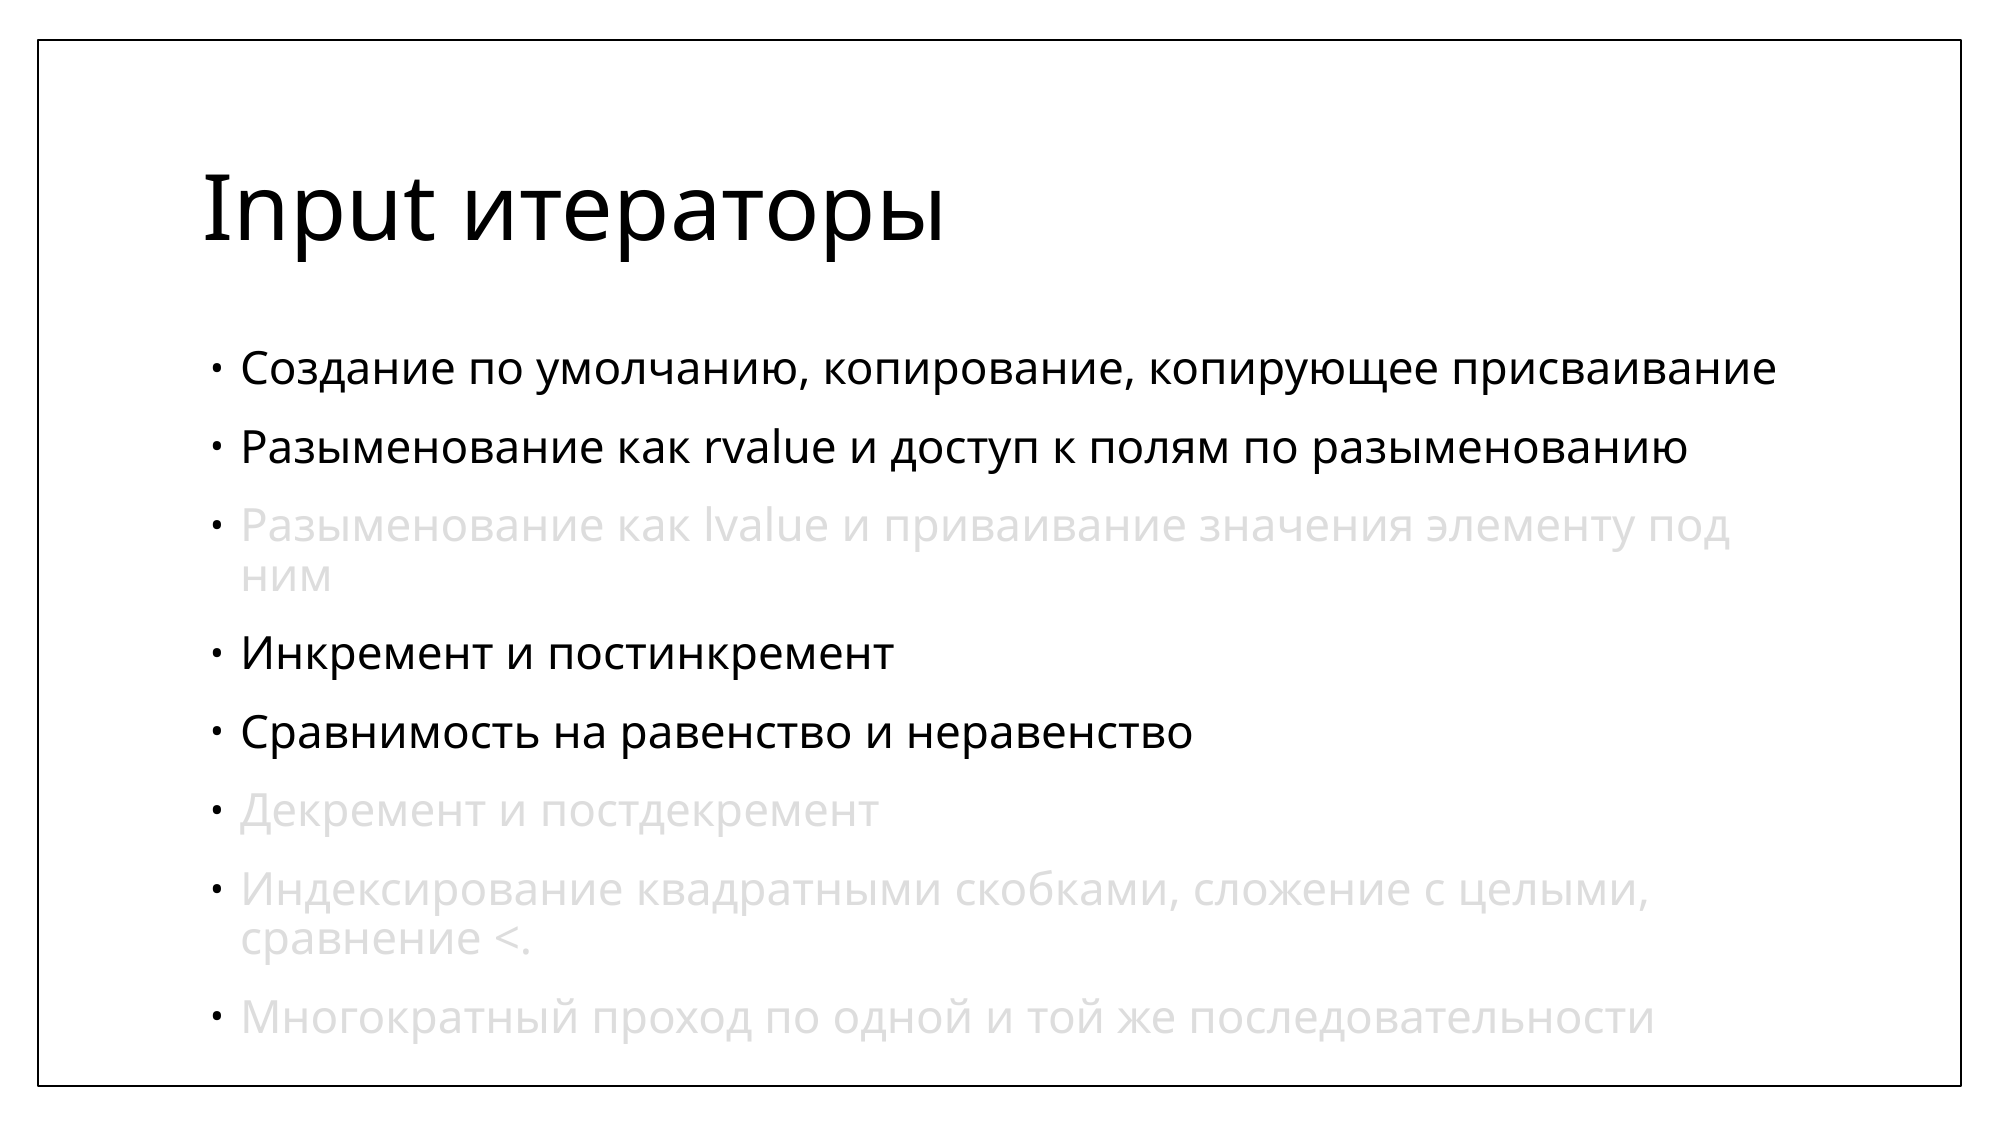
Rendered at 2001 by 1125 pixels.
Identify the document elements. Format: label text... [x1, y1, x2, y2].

list Создание по умолчанию, копирование, копирующее присваивание Разыменование как rvalue и доступ к полям по разыменованию Разыменование как lvalue и приваивание значения элементу под ним Инкремент и постинкремент Сравнимость на равенство и неравенство Декремент и постдекремент Индексирование квадратными скобками, сложение с целыми, сравнение <. Многократный проход по одной и той же последовательности [187, 337, 1808, 1000]
title Input итераторы [187, 99, 1808, 323]
